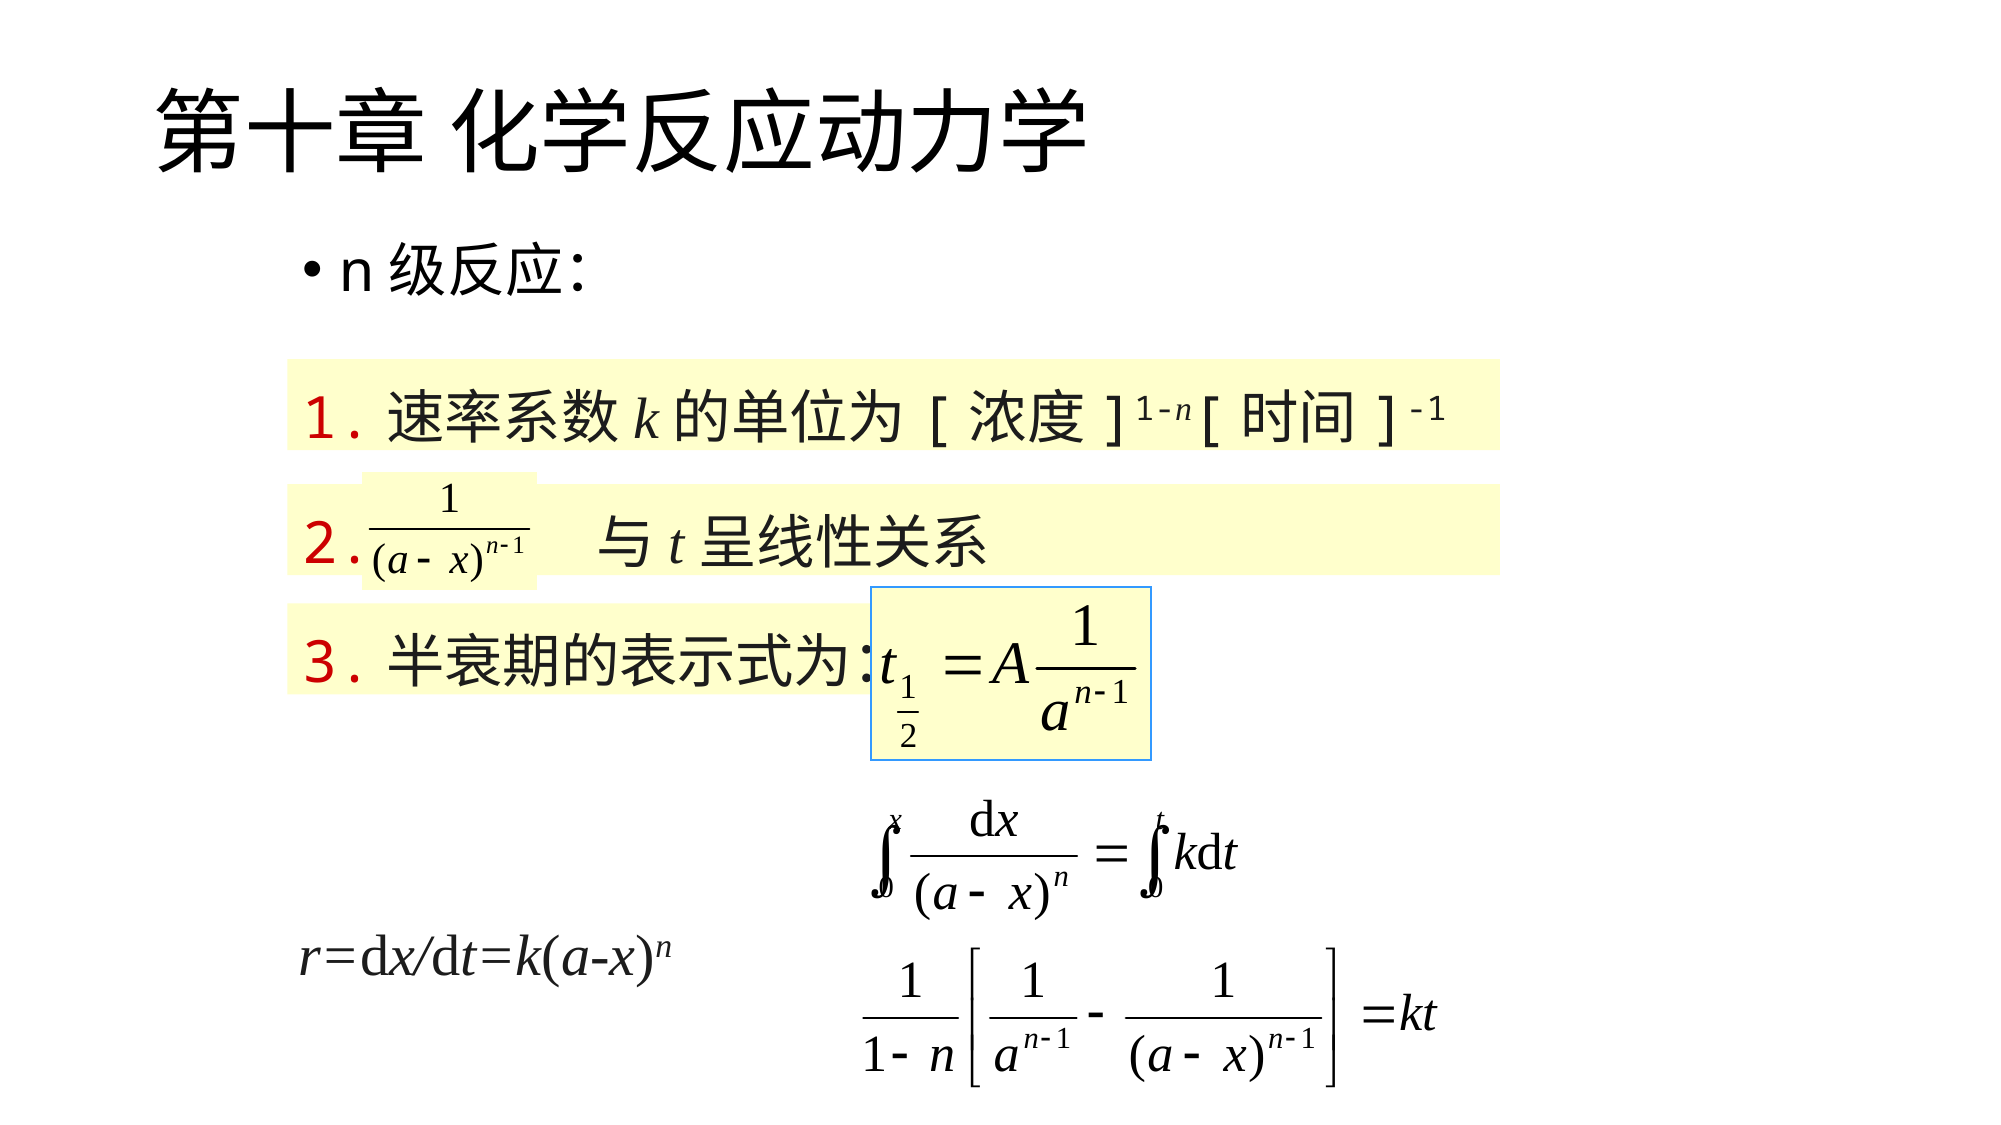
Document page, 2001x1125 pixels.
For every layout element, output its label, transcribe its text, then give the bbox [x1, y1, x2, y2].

title 第十章 化学反应动力学 [137, 26, 1863, 219]
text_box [854, 784, 1449, 1099]
text_box r=dx/dt=k(a-x)n [283, 895, 770, 987]
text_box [287, 471, 1500, 590]
list n级反应： [137, 219, 1863, 1080]
text_box 1.速率系数k的单位为[浓度]1-n[时间]-1 [287, 359, 1500, 451]
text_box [287, 590, 1150, 786]
